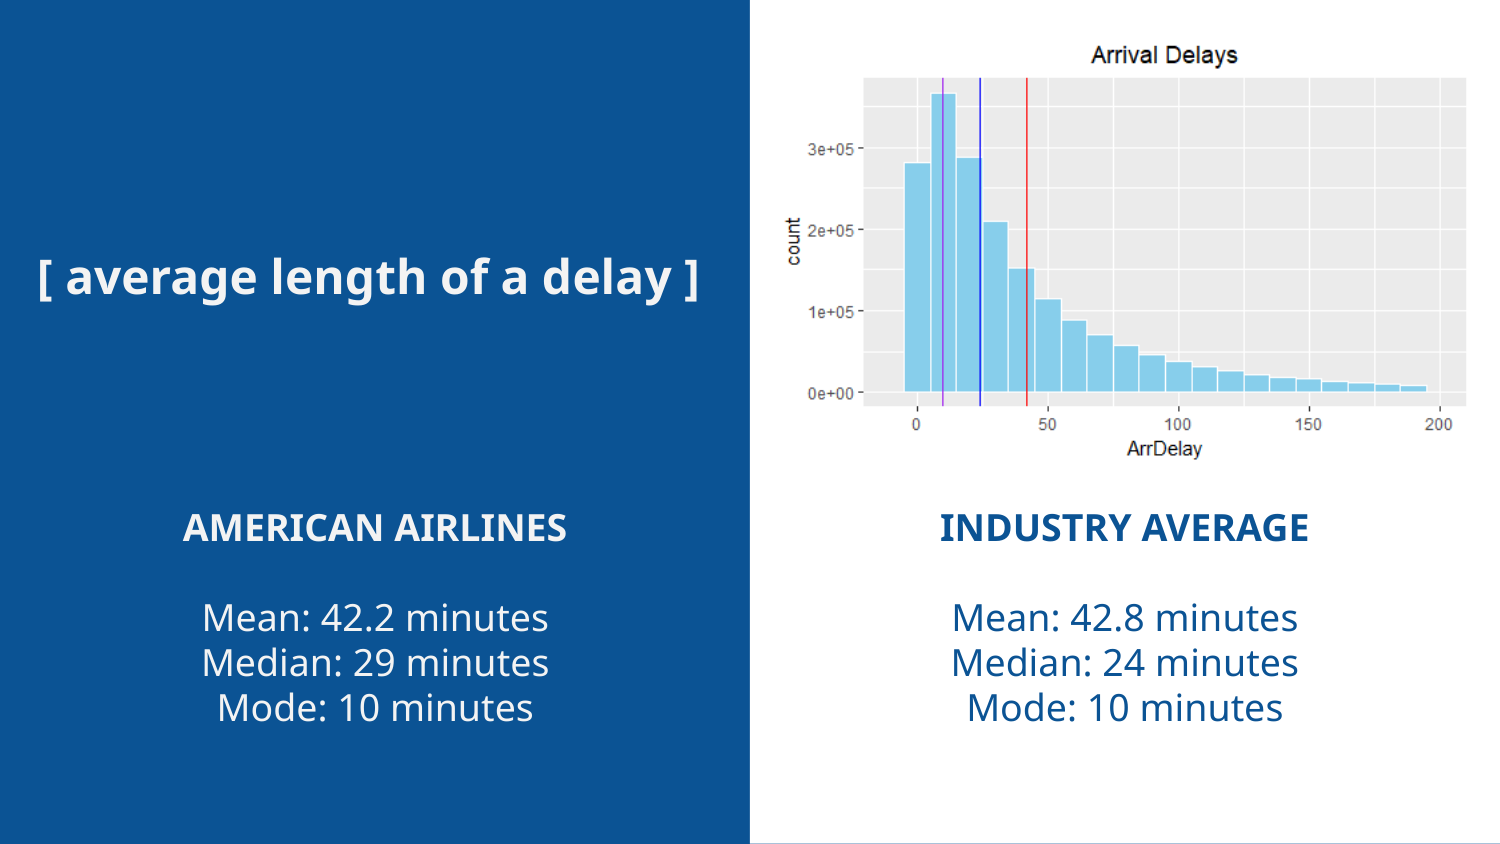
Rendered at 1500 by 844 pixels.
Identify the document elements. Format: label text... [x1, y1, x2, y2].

subtitle AMERICAN AIRLINES Mean: 42.2 minutes Median: 29 minutes Mode: 10 minutes [43, 489, 708, 710]
picture [773, 34, 1477, 469]
title [ average length of a delay ] [0, 65, 751, 320]
subtitle INDUSTRY AVERAGE Mean: 42.8 minutes Median: 24 minutes Mode: 10 minutes [793, 489, 1457, 710]
